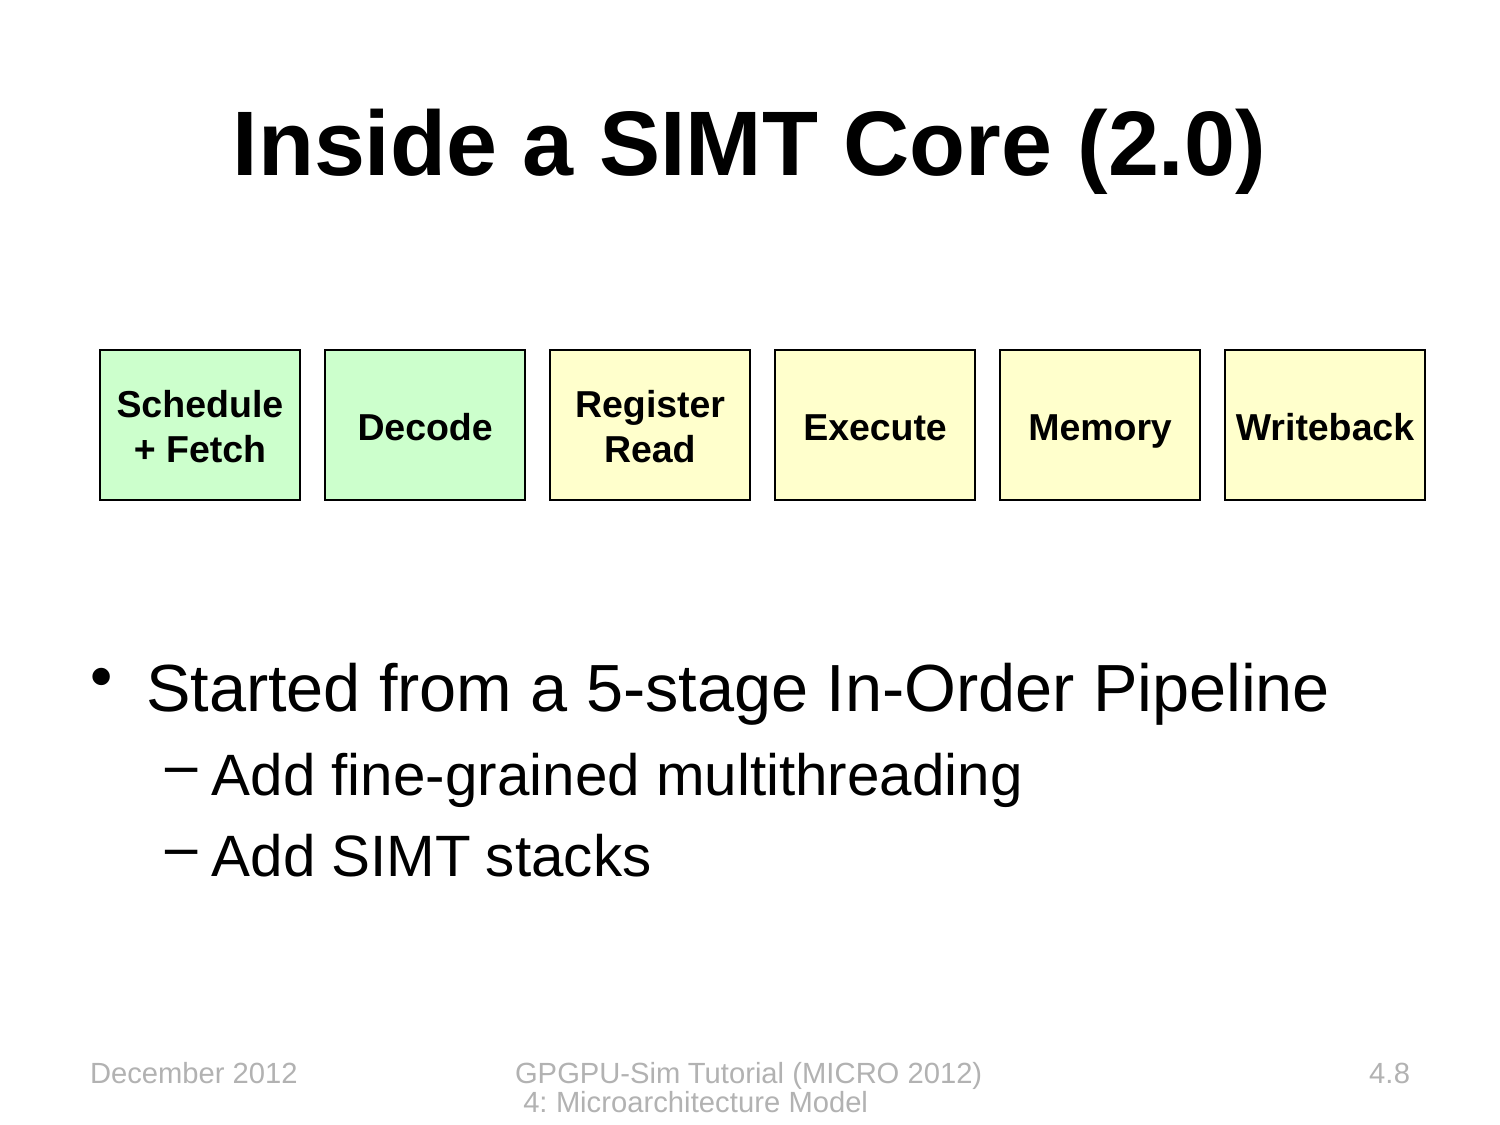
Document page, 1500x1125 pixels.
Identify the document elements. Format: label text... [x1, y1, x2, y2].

text_box Execute [774, 349, 975, 500]
text_box Writeback [1224, 349, 1425, 500]
footer GPGPU-Sim Tutorial (MICRO 2012) 4: Microarchitecture Model [499, 1046, 1001, 1125]
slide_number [74, 1046, 426, 1125]
list Started from a 5-stage In-Order Pipeline Add fine-grained multithreading Add SIMT stacks [74, 637, 1426, 1006]
slide_number 4.8 [1074, 1046, 1426, 1125]
text_box Schedule + Fetch [99, 349, 300, 500]
text_box Register Read [549, 349, 750, 500]
text_box Memory [999, 349, 1200, 500]
title Inside a SIMT Core (2.0) [74, 44, 1426, 233]
text_box Decode [324, 349, 525, 500]
